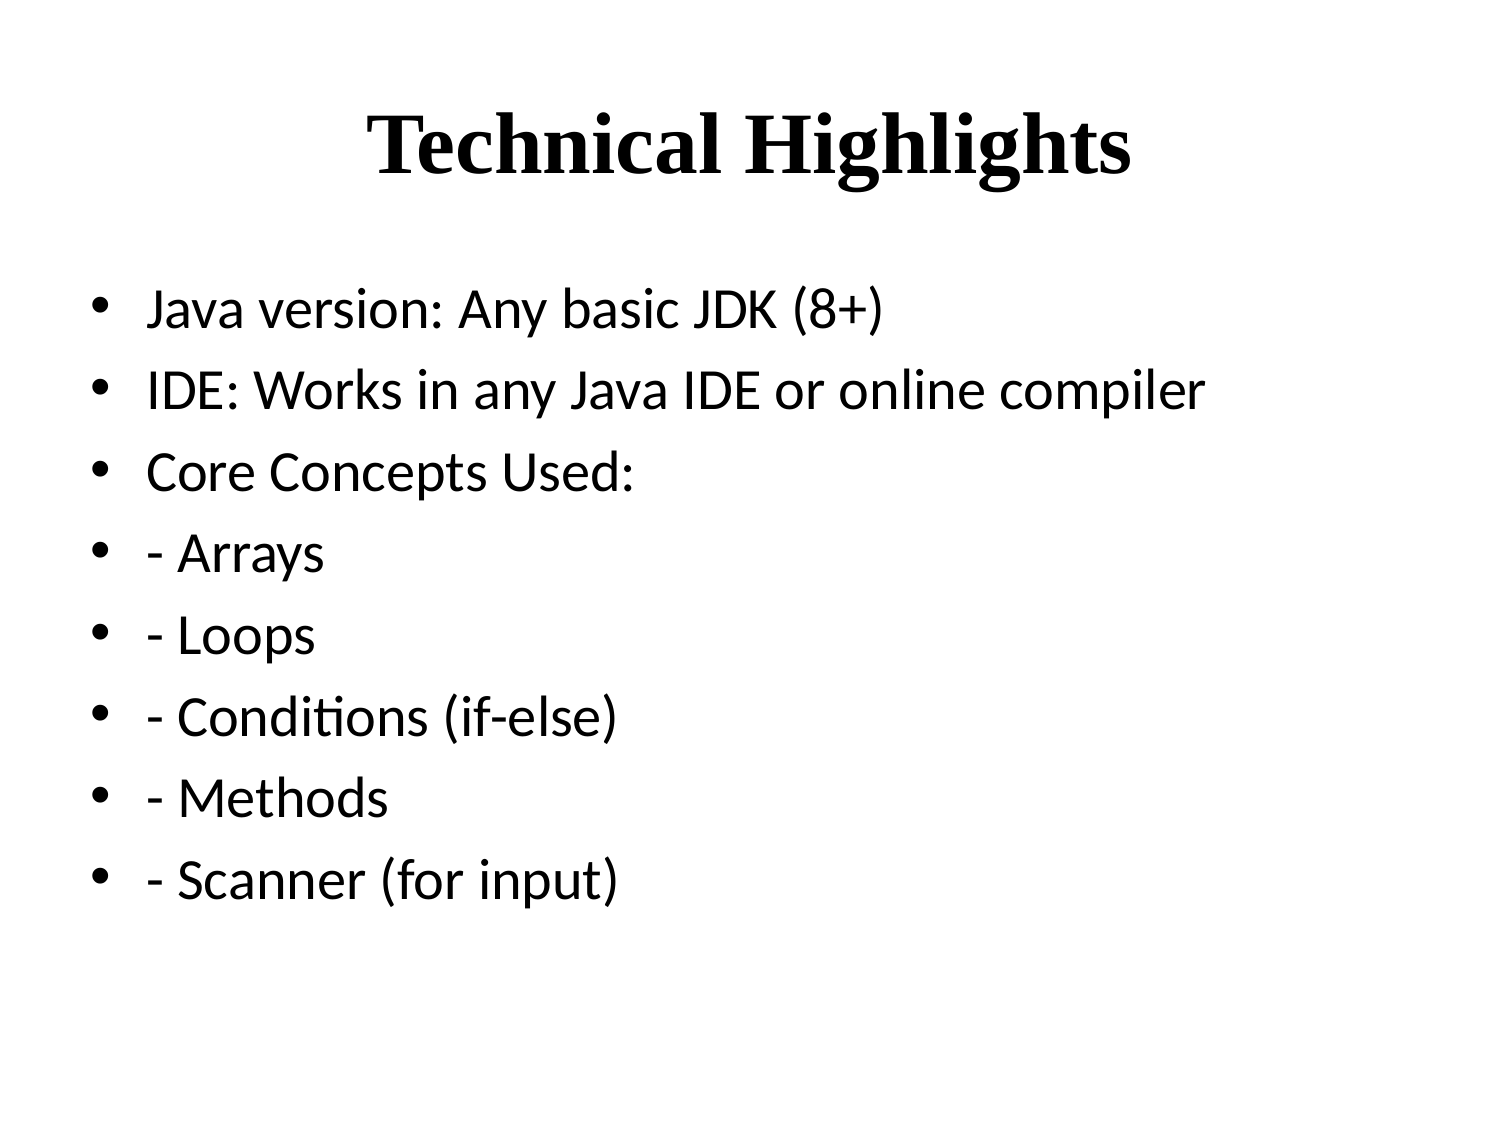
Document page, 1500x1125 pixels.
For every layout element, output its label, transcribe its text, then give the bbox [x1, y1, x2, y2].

title Technical Highlights [75, 45, 1425, 233]
list Java version: Any basic JDK (8+) IDE: Works in any Java IDE or online compiler Core Concepts Used: - Arrays - Loops - Conditions (if-else) - Methods - Scanner (for input) [75, 262, 1425, 1005]
